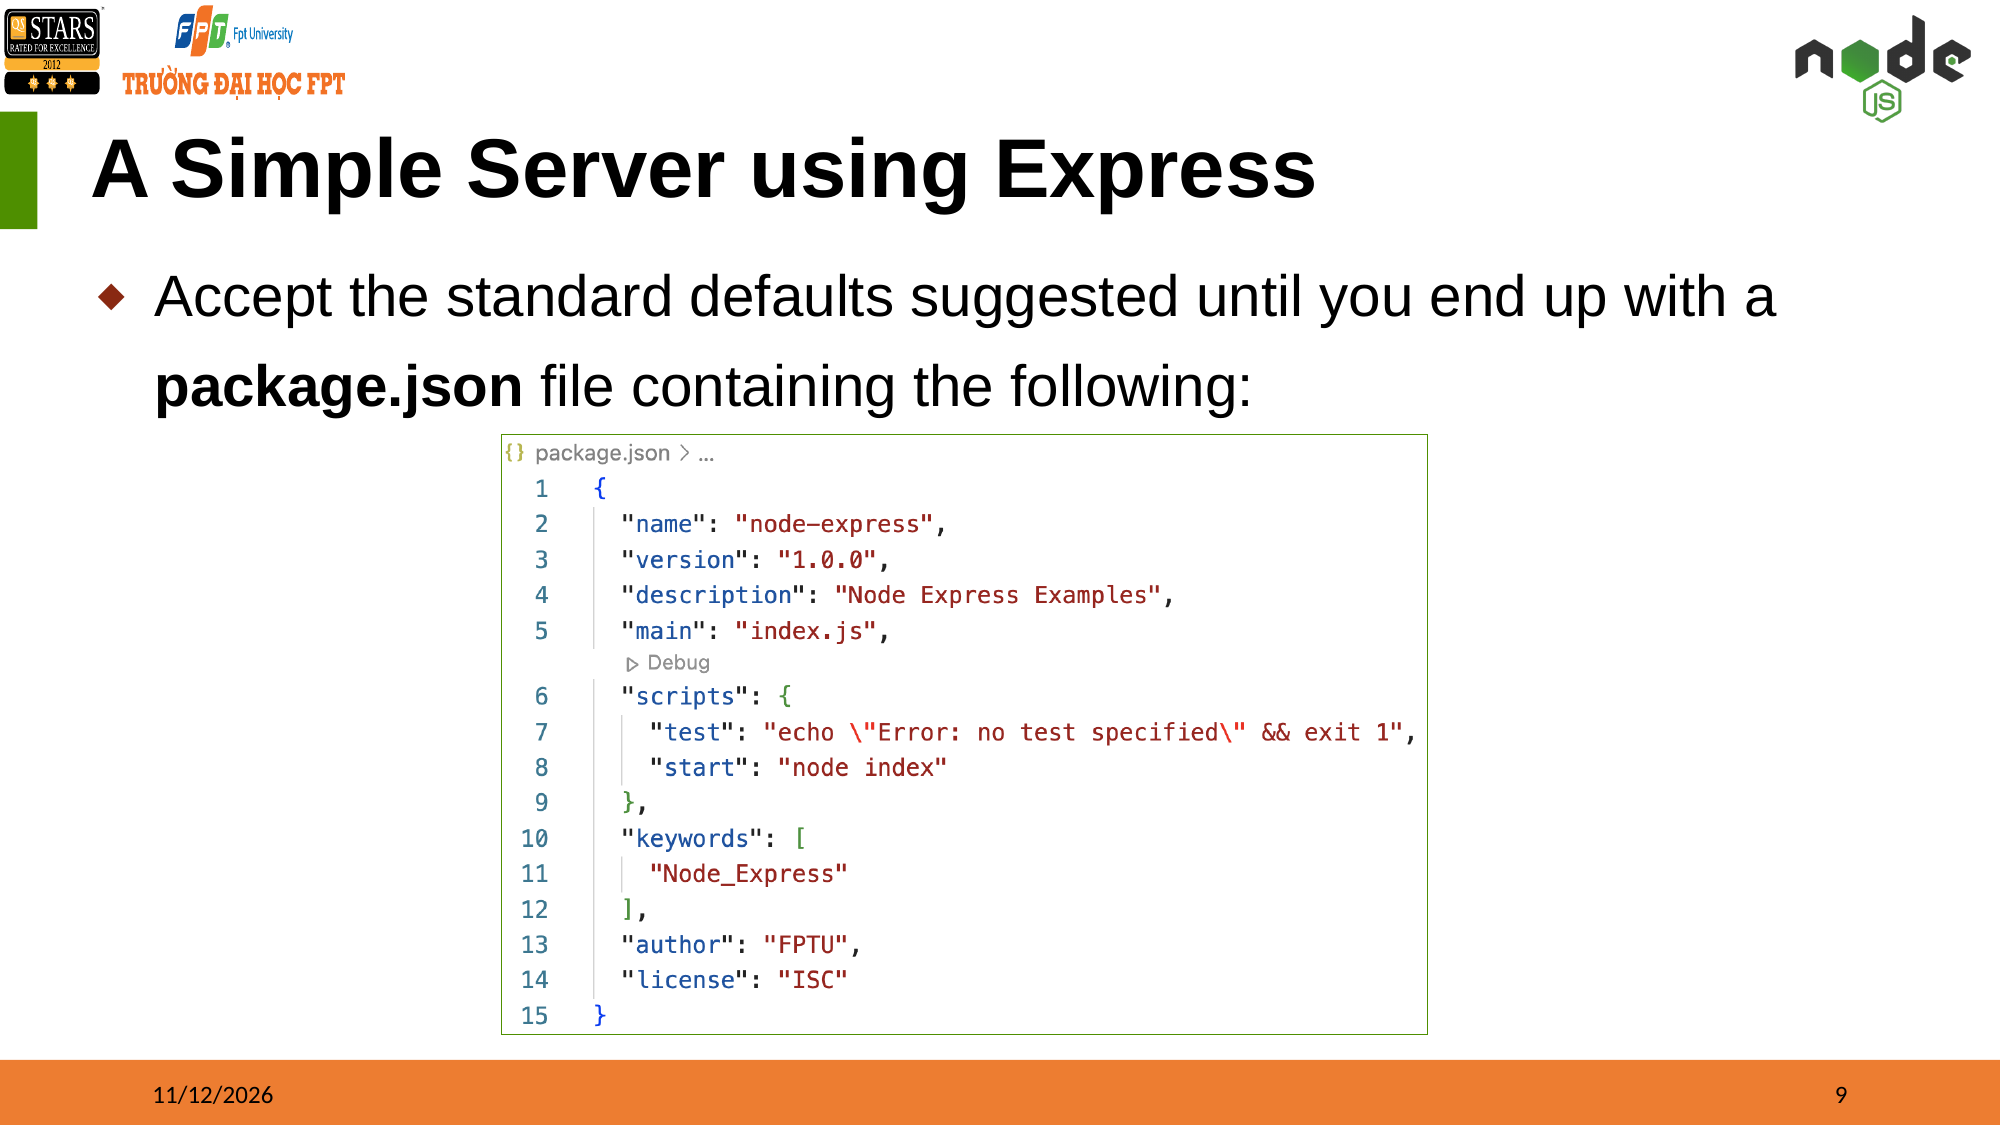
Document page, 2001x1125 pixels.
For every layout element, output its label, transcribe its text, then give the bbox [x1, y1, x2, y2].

picture [501, 434, 1428, 1035]
picture [1766, 0, 2000, 157]
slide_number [137, 1063, 588, 1124]
list Accept the standard defaults suggested until you end up with a package.json file containing the following: [82, 229, 1917, 989]
title A Simple Server using Express [37, 111, 1978, 230]
slide_number 9 [1412, 1063, 1863, 1124]
